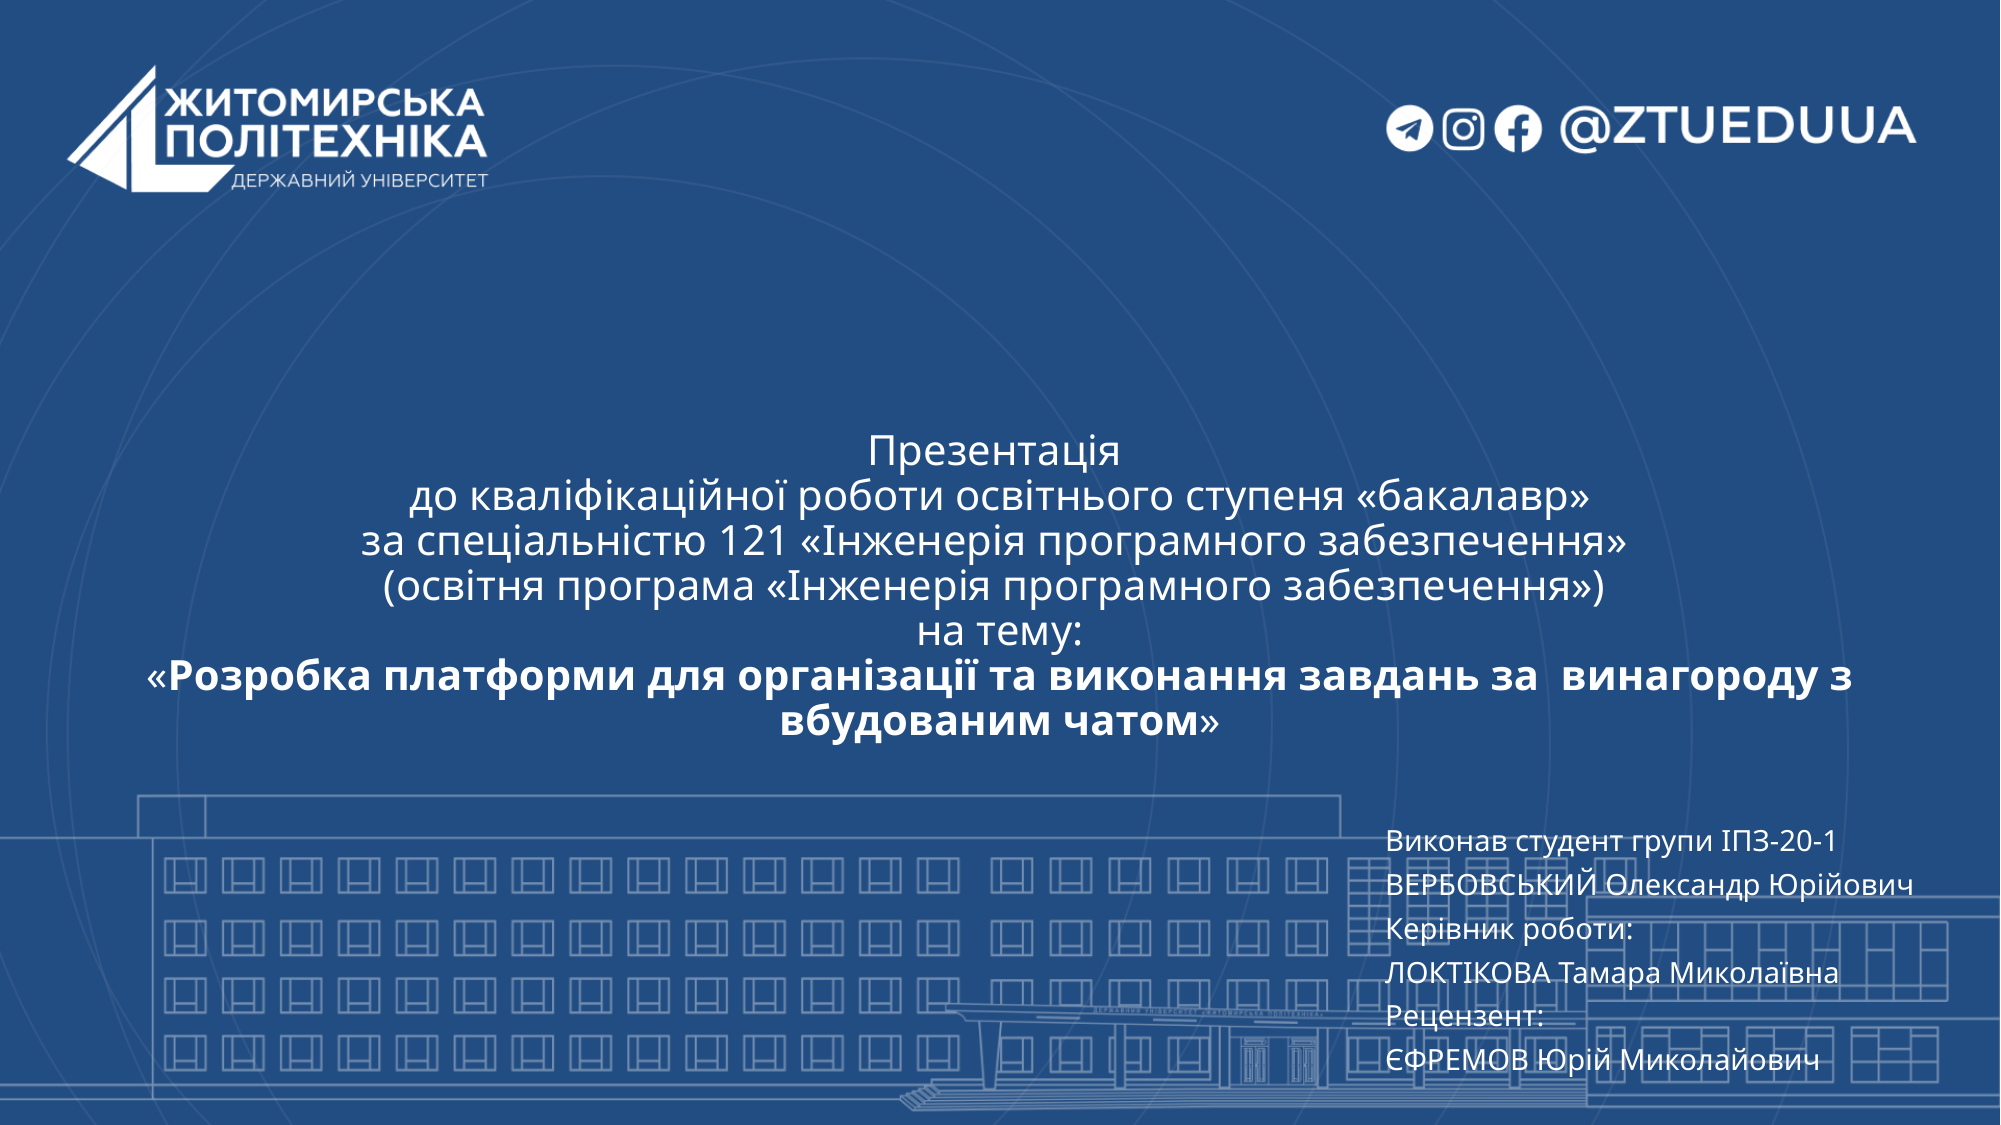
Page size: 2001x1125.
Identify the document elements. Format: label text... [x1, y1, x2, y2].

text_box Виконав студент групи ІПЗ-20-1 ВЕРБОВСЬКИЙ Олександр Юрійович Керівник роботи: ЛОКТІКОВА Тамара Миколаївна Рецензент: ЄФРЕМОВ Юрій Миколайович [1370, 806, 1930, 1084]
picture [0, 0, 2000, 1125]
title Презентація до кваліфікаційної роботи освітнього ступеня «бакалавр» за спеціальністю 121 «Інженерія програмного забезпечення» (освітня програма «Інженерія програмного забезпечення») на тему: «Розробка платформи для організації та виконання завдань за винагороду з вбудованим чатом» [54, 325, 1945, 849]
